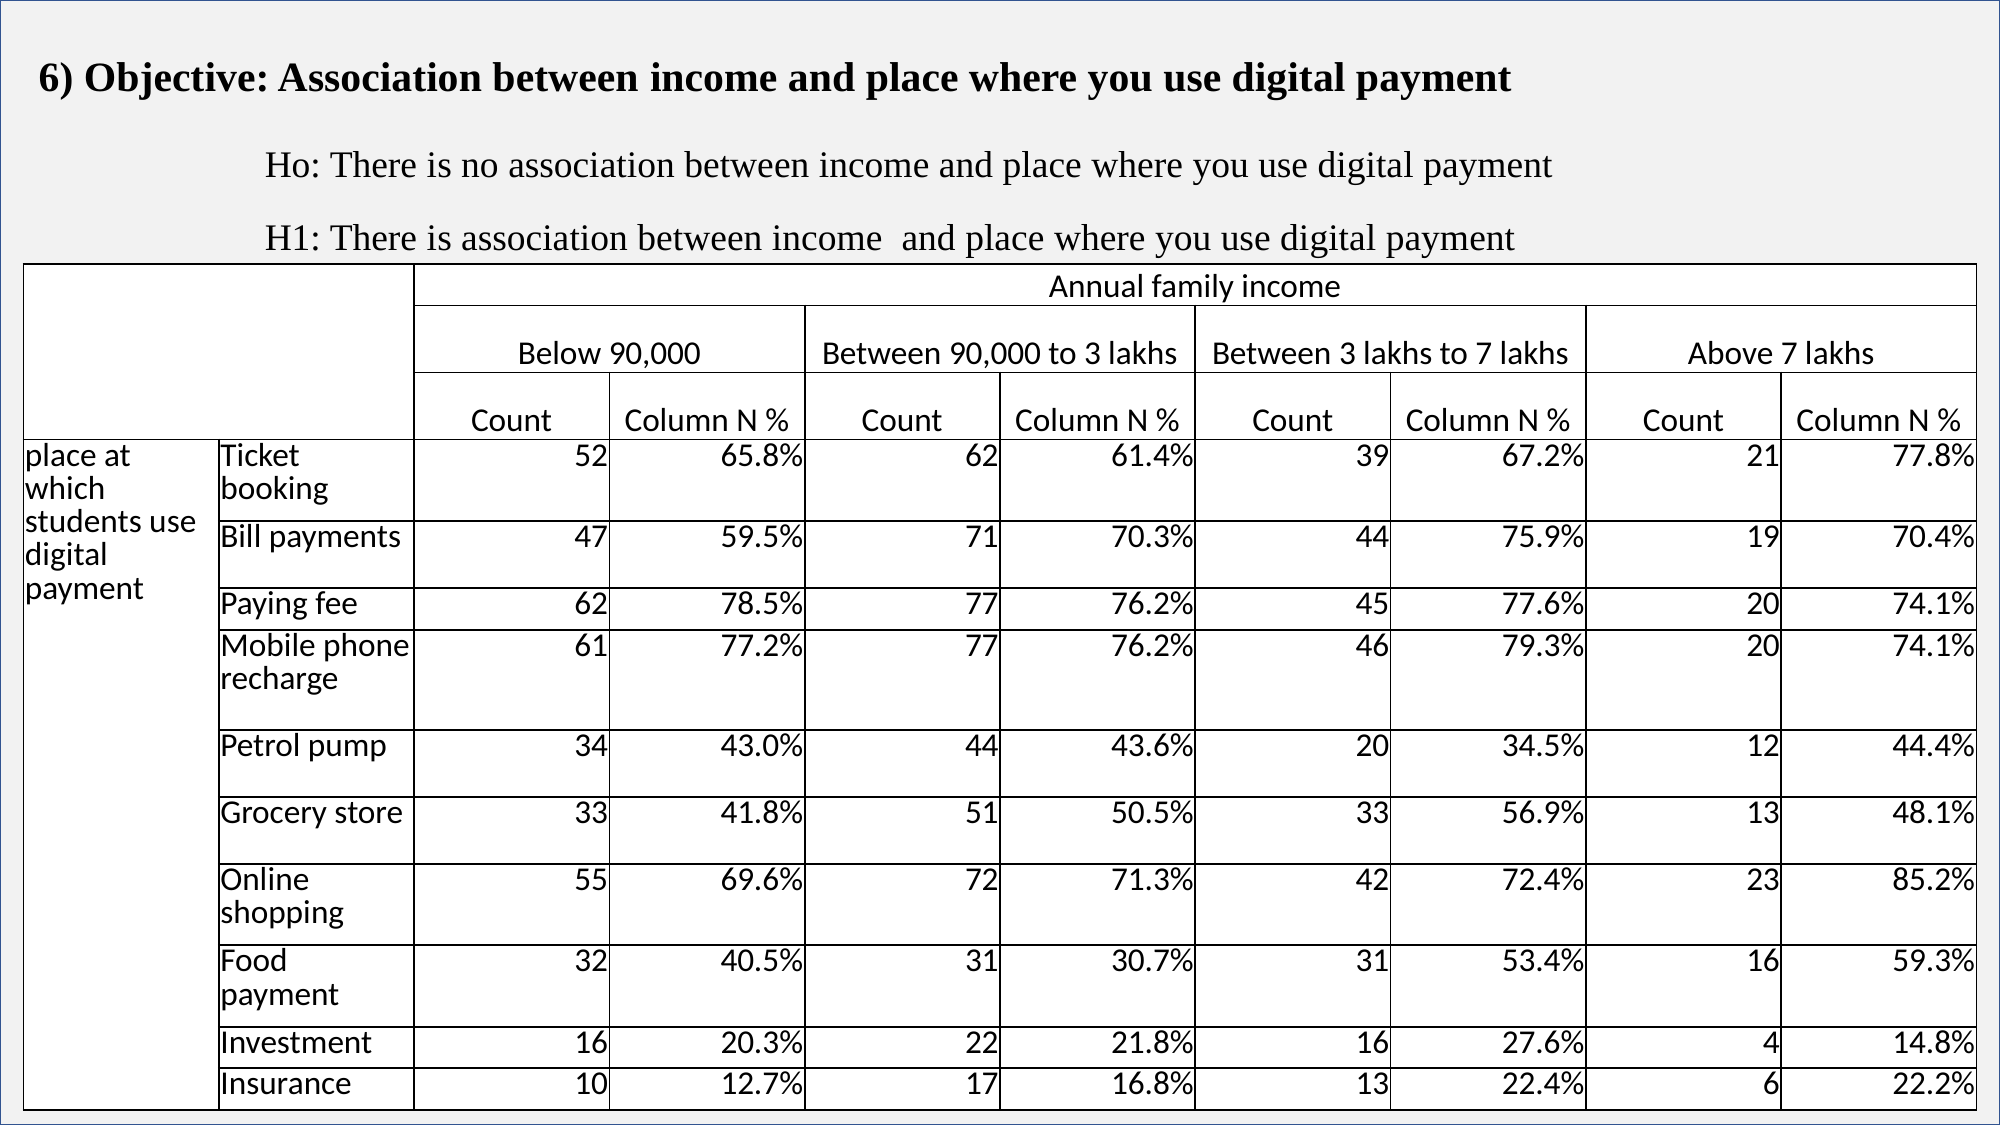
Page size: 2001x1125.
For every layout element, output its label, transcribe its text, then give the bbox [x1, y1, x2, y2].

table_cell 20 [1587, 589, 1780, 629]
table_cell 75.9% [1391, 522, 1585, 587]
table_cell 12.7% [610, 1069, 804, 1109]
table_cell 72 [806, 865, 999, 944]
table_cell 70.4% [1782, 522, 1976, 587]
table_cell 51 [806, 798, 999, 863]
table_cell 74.1% [1782, 631, 1976, 729]
table_cell 67.2% [1391, 440, 1585, 520]
table_cell 31 [1196, 946, 1390, 1026]
text_box 6) Objective: Association between income and place where you use digital payment [23, 35, 1856, 108]
text_box Ho: There is no association between income and place where you use digital payment H1: There is association between income and place where you use digital payment [249, 126, 1676, 263]
table_cell Investment [220, 1028, 413, 1067]
table_cell 78.5% [610, 589, 804, 629]
table_cell 16.8% [1001, 1069, 1194, 1109]
table_cell 47 [415, 522, 609, 587]
table_cell Food payment [220, 946, 413, 1026]
table_cell 32 [415, 946, 609, 1026]
table_cell Column N % [1782, 373, 1976, 439]
table_cell 20 [1196, 731, 1390, 796]
table_cell 45 [1196, 589, 1390, 629]
table_cell 61 [415, 631, 609, 729]
table_cell 44 [1196, 522, 1390, 587]
table_cell Mobile phone recharge [220, 631, 413, 729]
table_cell 79.3% [1391, 631, 1585, 729]
table_cell Grocery store [220, 798, 413, 863]
table_cell 62 [415, 589, 609, 629]
table_cell 70.3% [1001, 522, 1194, 587]
table_cell Insurance [220, 1069, 413, 1109]
table_cell 27.6% [1391, 1028, 1585, 1067]
table_cell Online shopping [220, 865, 413, 944]
table_cell 77 [806, 631, 999, 729]
table_cell 30.7% [1001, 946, 1194, 1026]
table_cell 22 [806, 1028, 999, 1067]
table_cell Paying fee [220, 589, 413, 629]
table_cell 16 [1196, 1028, 1390, 1067]
table_cell 41.8% [610, 798, 804, 863]
table_cell 20.3% [610, 1028, 804, 1067]
table_cell 71 [806, 522, 999, 587]
table_cell 59.5% [610, 522, 804, 587]
table_cell 52 [415, 440, 609, 520]
table_cell 53.4% [1391, 946, 1585, 1026]
table_cell Column N % [1001, 373, 1194, 439]
table_cell Ticket booking [220, 440, 413, 520]
table_cell 77.8% [1782, 440, 1976, 520]
table_cell Between 90,000 to 3 lakhs [806, 306, 1194, 372]
table_cell 20 [1587, 631, 1780, 729]
table_cell 76.2% [1001, 631, 1194, 729]
table_cell 13 [1196, 1069, 1390, 1109]
table_cell Between 3 lakhs to 7 lakhs [1196, 306, 1585, 372]
table_cell 76.2% [1001, 589, 1194, 629]
table_cell Count [415, 373, 609, 439]
table_cell 62 [806, 440, 999, 520]
table_cell 61.4% [1001, 440, 1194, 520]
table_cell 34 [415, 731, 609, 796]
table_cell 34.5% [1391, 731, 1585, 796]
table_cell 59.3% [1782, 946, 1976, 1026]
table_cell Above 7 lakhs [1587, 306, 1976, 372]
table_cell 74.1% [1782, 589, 1976, 629]
table_cell 6 [1587, 1069, 1780, 1109]
table_cell 22.4% [1391, 1069, 1585, 1109]
table_cell 17 [806, 1069, 999, 1109]
table_cell Count [1196, 373, 1390, 439]
table_cell Below 90,000 [415, 306, 804, 372]
table_cell 31 [806, 946, 999, 1026]
table_cell 23 [1587, 865, 1780, 944]
table_cell 69.6% [610, 865, 804, 944]
table_cell 39 [1196, 440, 1390, 520]
table_cell 44.4% [1782, 731, 1976, 796]
table_cell 21 [1587, 440, 1780, 520]
table_cell 16 [1587, 946, 1780, 1026]
table_cell 14.8% [1782, 1028, 1976, 1067]
table_cell 85.2% [1782, 865, 1976, 944]
table_cell place at which students use digital payment [24, 440, 218, 1109]
table_cell 21.8% [1001, 1028, 1194, 1067]
table_cell 12 [1587, 731, 1780, 796]
table_header Annual family income [415, 265, 1976, 305]
table_cell 16 [415, 1028, 609, 1067]
table_cell 19 [1587, 522, 1780, 587]
table_cell 77.2% [610, 631, 804, 729]
table_cell 46 [1196, 631, 1390, 729]
table_cell Column N % [1391, 373, 1585, 439]
table_cell Count [1587, 373, 1780, 439]
table_header [24, 265, 413, 439]
table_cell Bill payments [220, 522, 413, 587]
table_cell 33 [415, 798, 609, 863]
table_cell 22.2% [1782, 1069, 1976, 1109]
table_cell 72.4% [1391, 865, 1585, 944]
table_cell 56.9% [1391, 798, 1585, 863]
table_cell 43.6% [1001, 731, 1194, 796]
table_cell 42 [1196, 865, 1390, 944]
table_cell 10 [415, 1069, 609, 1109]
table_cell 50.5% [1001, 798, 1194, 863]
table_cell 13 [1587, 798, 1780, 863]
table_cell 33 [1196, 798, 1390, 863]
table_cell 48.1% [1782, 798, 1976, 863]
table_cell 71.3% [1001, 865, 1194, 944]
table_cell 77 [806, 589, 999, 629]
table_cell Column N % [610, 373, 804, 439]
table_cell Count [806, 373, 999, 439]
table_cell 43.0% [610, 731, 804, 796]
table_cell 44 [806, 731, 999, 796]
table_cell 40.5% [610, 946, 804, 1026]
table_cell 77.6% [1391, 589, 1585, 629]
table_cell 4 [1587, 1028, 1780, 1067]
table_cell Petrol pump [220, 731, 413, 796]
text_box [0, 0, 2000, 1125]
table_cell 55 [415, 865, 609, 944]
table_cell 65.8% [610, 440, 804, 520]
